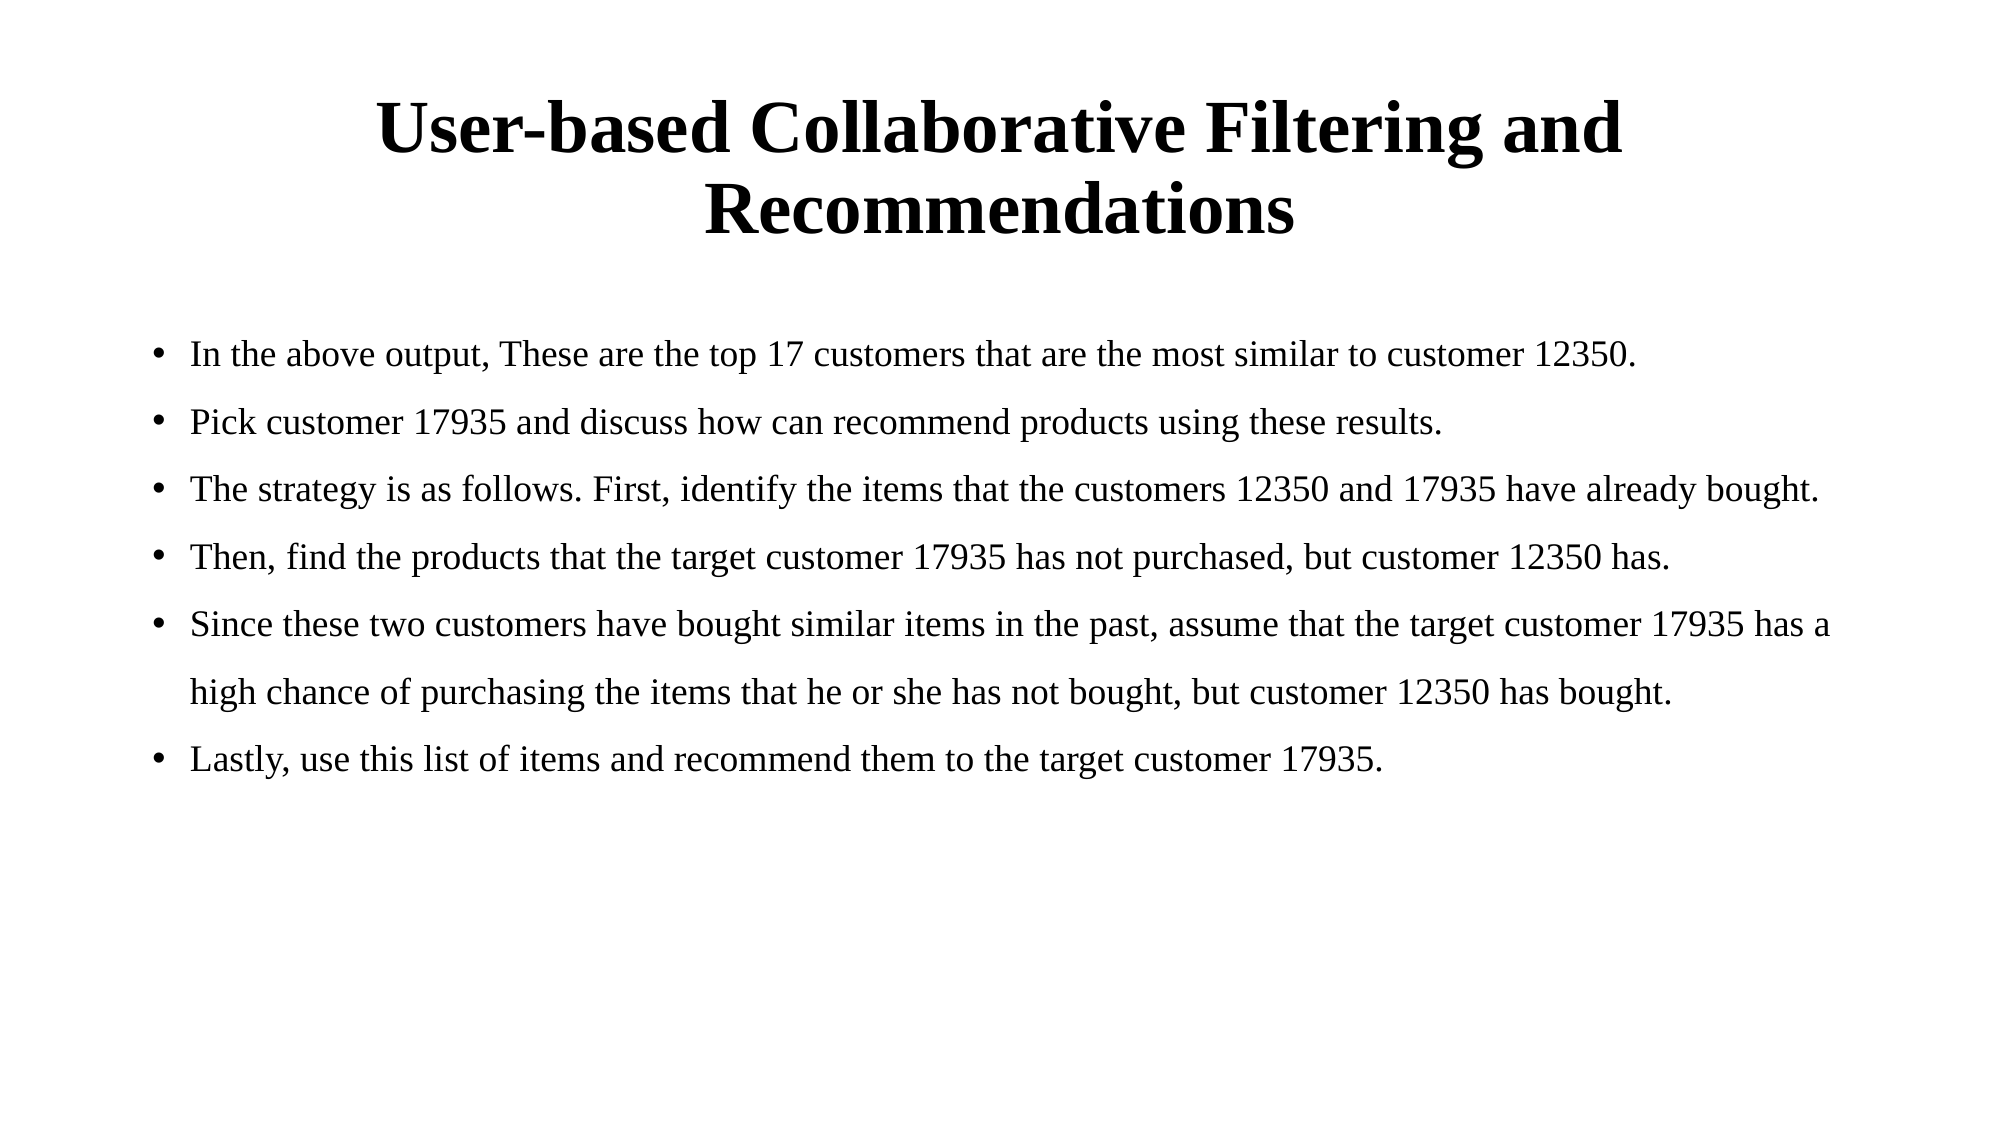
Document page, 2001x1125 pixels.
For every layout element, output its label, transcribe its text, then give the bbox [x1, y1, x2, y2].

list In the above output, These are the top 17 customers that are the most similar to customer 12350. Pick customer 17935 and discuss how can recommend products using these results. The strategy is as follows. First, identify the items that the customers 12350 and 17935 have already bought. Then, find the products that the target customer 17935 has not purchased, but customer 12350 has. Since these two customers have bought similar items in the past, assume that the target customer 17935 has a high chance of purchasing the items that he or she has not bought, but customer 12350 has bought. Lastly, use this list of items and recommend them to the target customer 17935. [137, 299, 1863, 1014]
title User-based Collaborative Filtering and Recommendations [137, 59, 1863, 278]
